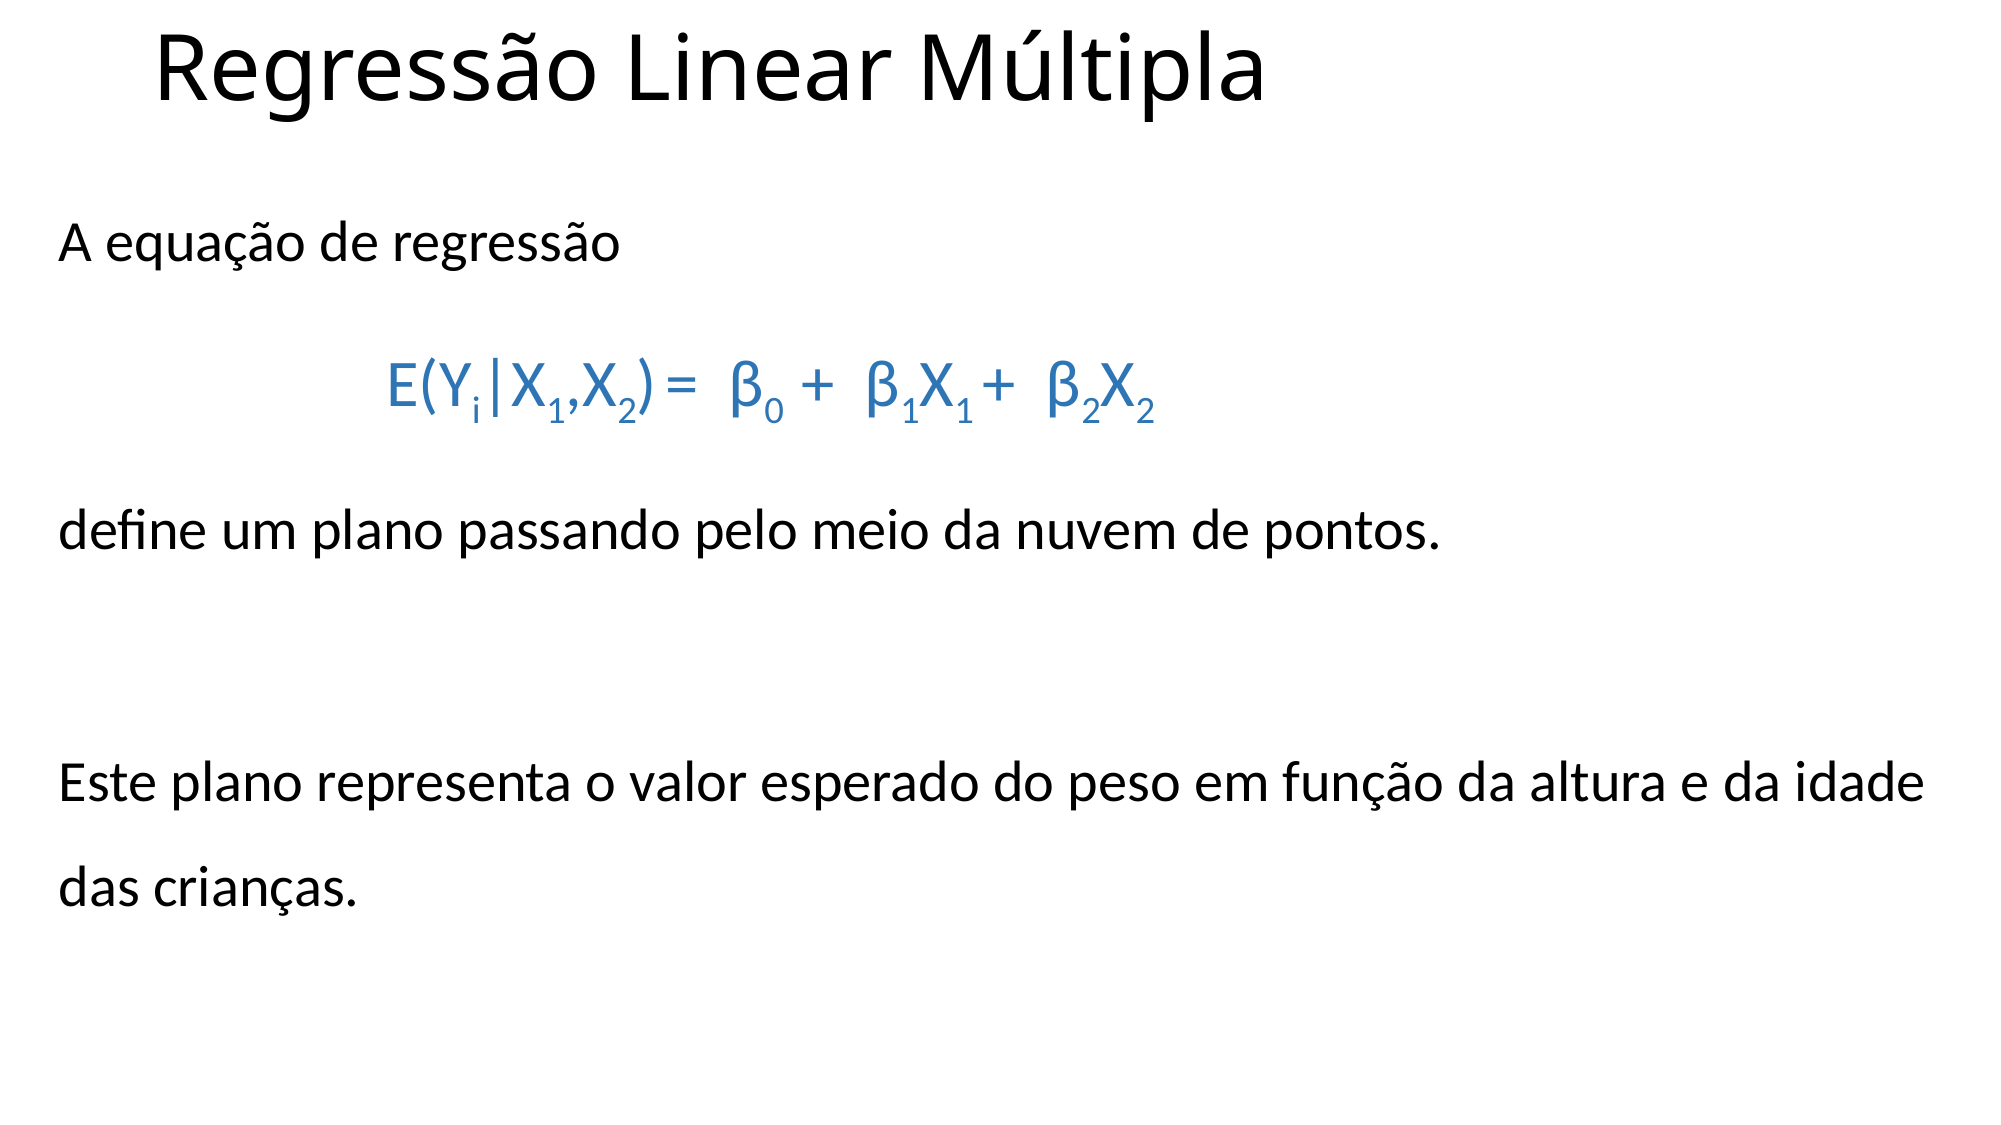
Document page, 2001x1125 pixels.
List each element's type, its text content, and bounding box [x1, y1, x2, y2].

list A equação de regressão [43, 203, 1957, 312]
text_box E(Yi|X1,X2) = β0 + β1X1 + β2X2 [371, 332, 1757, 439]
text_box Regressão Linear Múltipla [137, 0, 1863, 180]
text_box define um plano passando pelo meio da nuvem de pontos. Este plano representa o valor esperado do peso em função da altura e da idade das crianças. [43, 448, 1957, 558]
